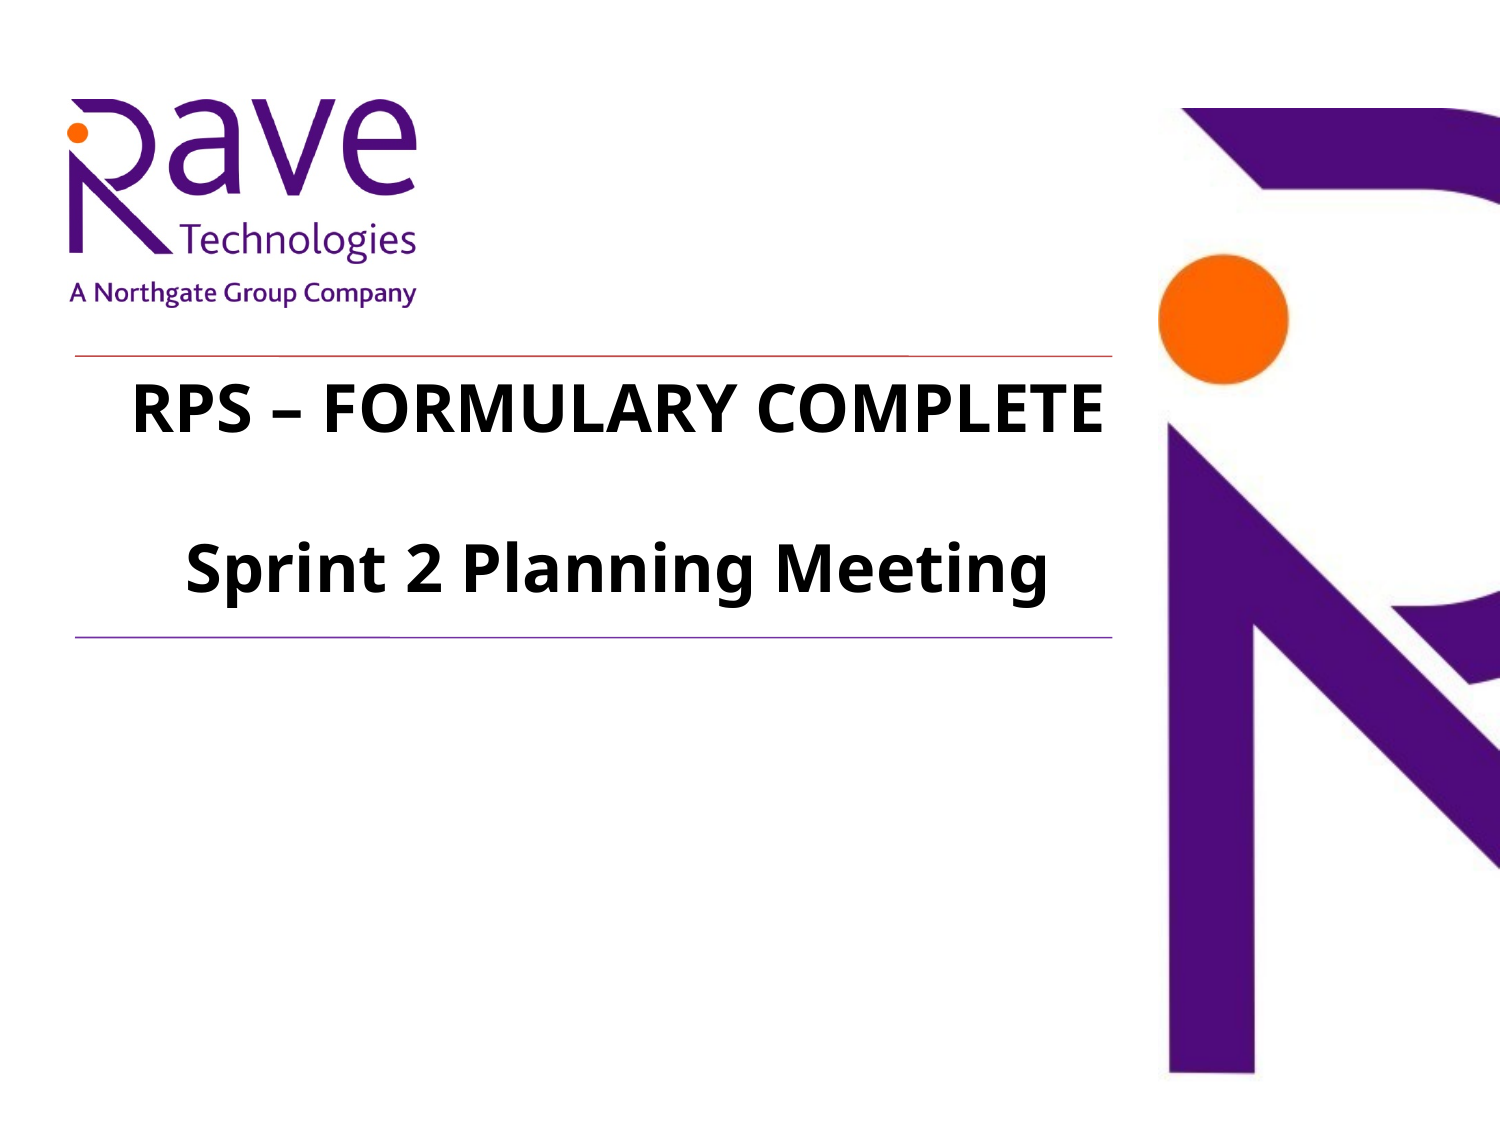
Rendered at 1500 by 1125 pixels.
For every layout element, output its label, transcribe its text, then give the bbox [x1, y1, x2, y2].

picture [67, 99, 425, 308]
picture [1158, 108, 1500, 1088]
text_box RPS – FORMULARY COMPLETE Sprint 2 Planning Meeting [75, 358, 1163, 613]
